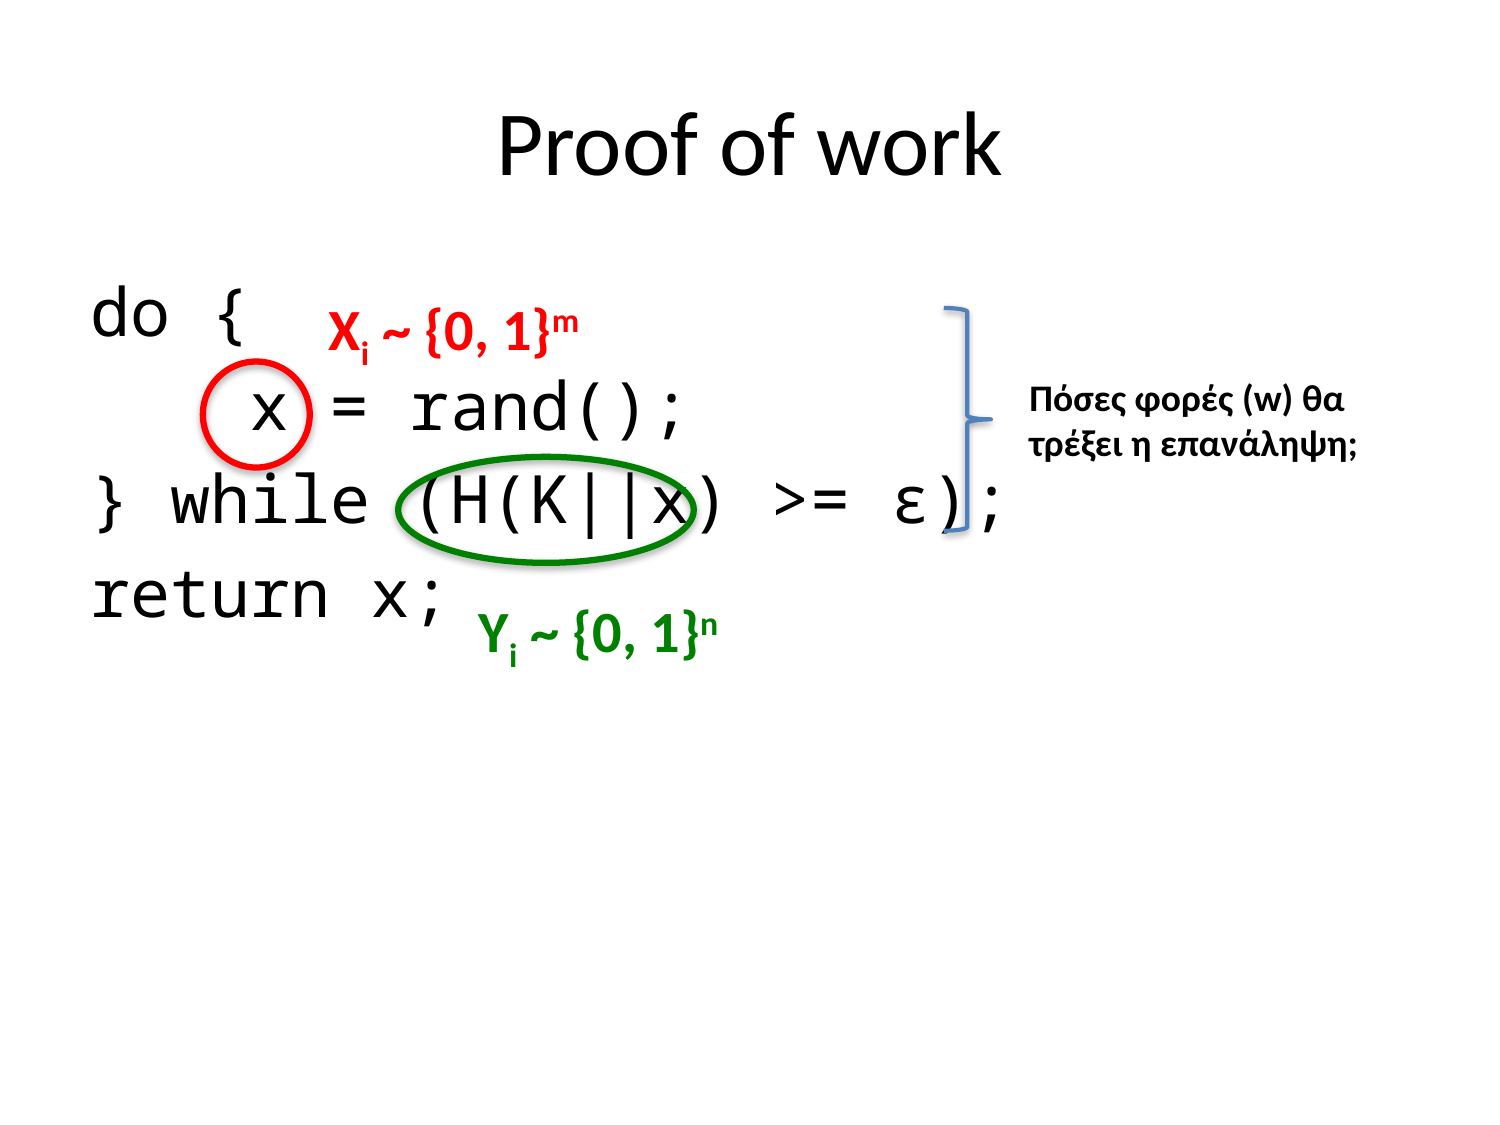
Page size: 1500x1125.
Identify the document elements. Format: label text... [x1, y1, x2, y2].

title Proof of work [75, 45, 1425, 233]
text_box [943, 305, 993, 533]
list do { x = rand(); } while (H(K||x) >= ε); return x; [75, 262, 1425, 1005]
text_box Πόσες φορές (w) θα τρέξει η επανάληψη; [1014, 366, 1386, 472]
text_box Yi ~ {0, 1}n [464, 586, 734, 682]
text_box [202, 360, 311, 469]
text_box Xi ~ {0, 1}m [314, 284, 595, 380]
text_box [397, 456, 695, 564]
